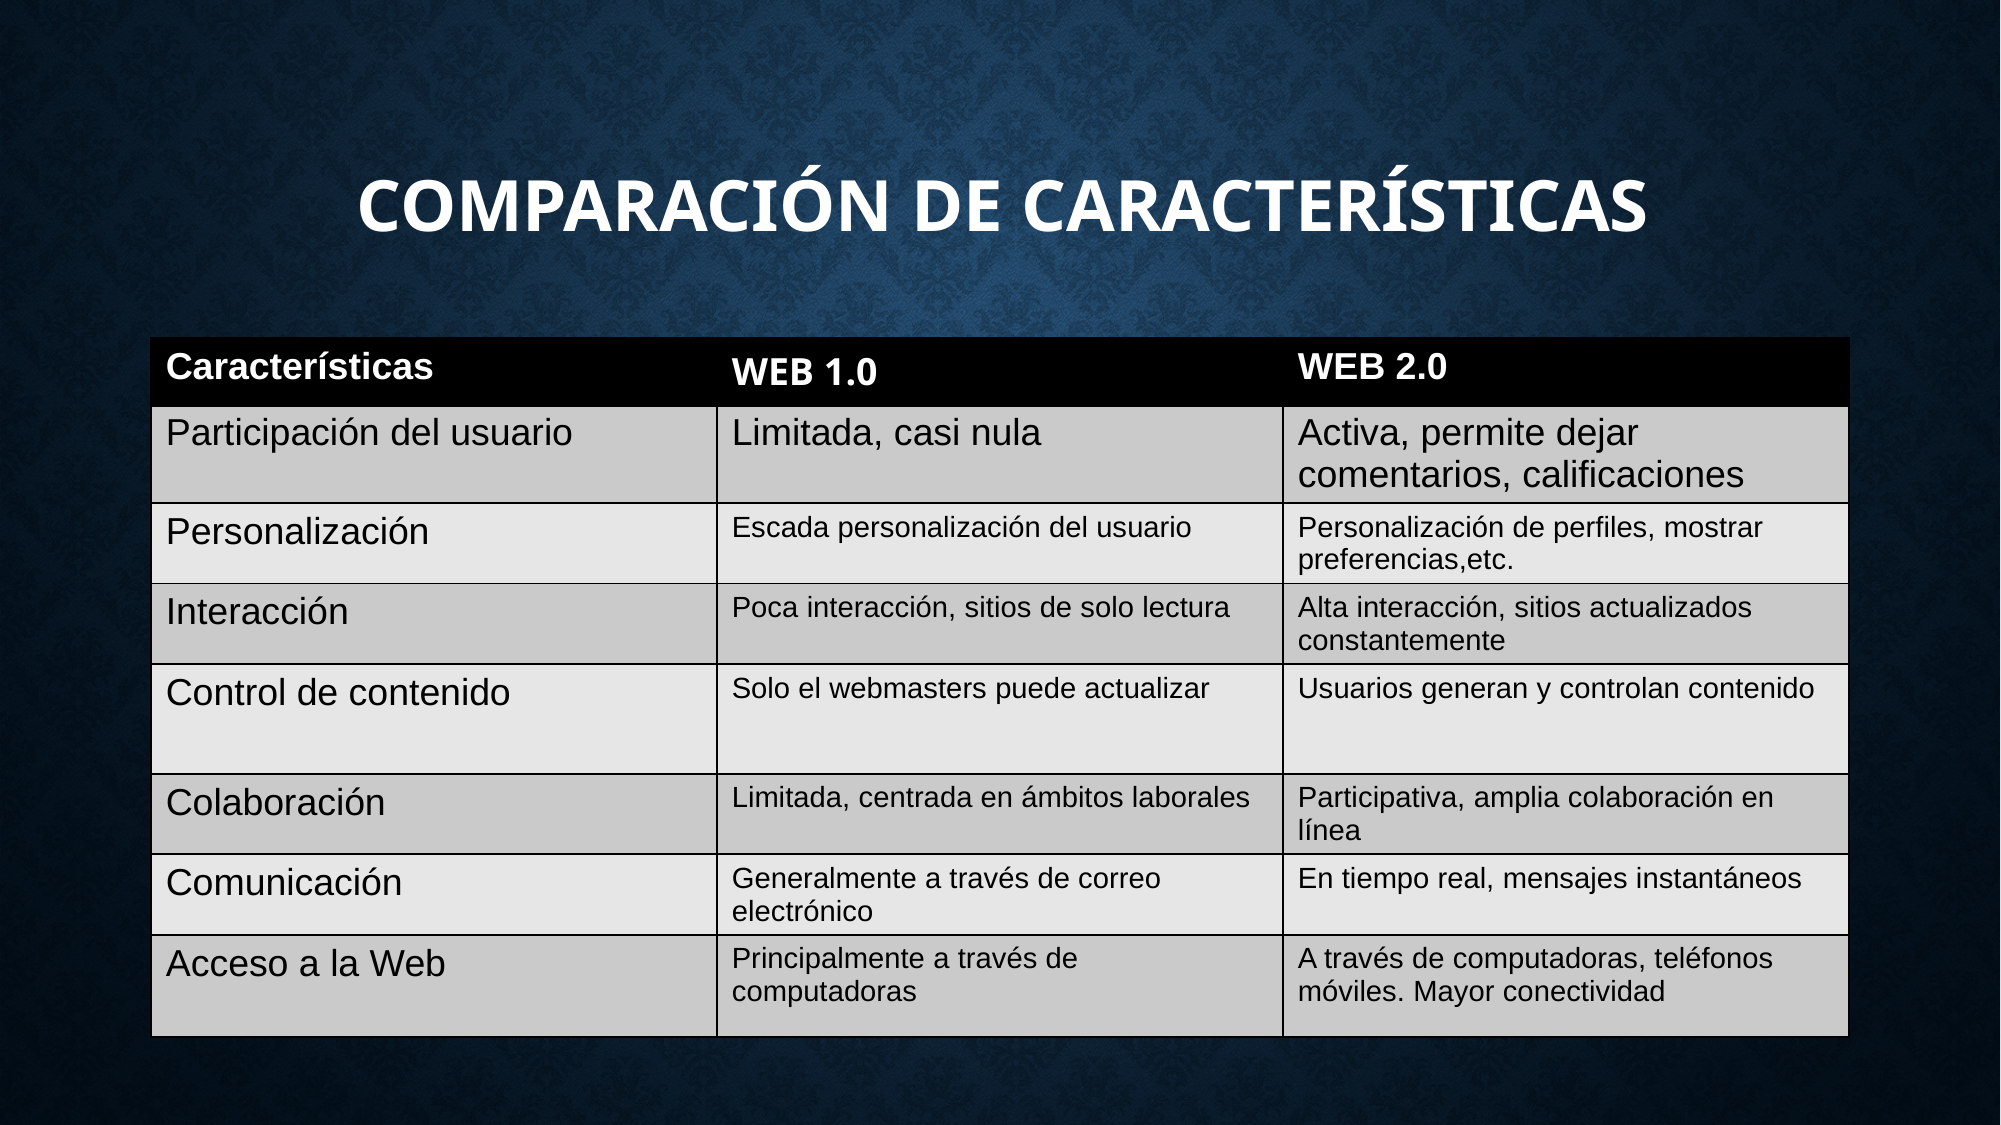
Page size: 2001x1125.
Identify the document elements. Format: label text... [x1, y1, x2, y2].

table_cell Principalmente a través de computadoras [718, 936, 1282, 1036]
table_cell Limitada, centrada en ámbitos laborales [718, 775, 1282, 853]
table_cell Colaboración [152, 775, 716, 853]
table_cell Personalización de perfiles, mostrar preferencias,etc. [1284, 504, 1848, 583]
table_cell Interacción [152, 584, 716, 663]
table_cell Personalización [152, 504, 716, 583]
table_cell Acceso a la Web [152, 936, 716, 1036]
table_header WEB 2.0 [1284, 339, 1848, 401]
table_cell Generalmente a través de correo electrónico [718, 855, 1282, 934]
table_cell En tiempo real, mensajes instantáneos [1284, 855, 1848, 934]
table_cell A través de computadoras, teléfonos móviles. Mayor conectividad [1284, 936, 1848, 1036]
table_header Características [152, 339, 716, 401]
picture [0, 0, 2001, 1125]
table_cell Limitada, casi nula [718, 407, 1282, 502]
table_cell Usuarios generan y controlan contenido [1284, 665, 1848, 773]
table_cell Activa, permite dejar comentarios, calificaciones [1284, 407, 1848, 502]
table_cell Control de contenido [152, 665, 716, 773]
table_cell Poca interacción, sitios de solo lectura [718, 584, 1282, 663]
table_cell Escada personalización del usuario [718, 504, 1282, 583]
title COMPARACIÓN DE CARACTERÍSTICAS [228, 128, 1779, 290]
table_cell Alta interacción, sitios actualizados constantemente [1284, 584, 1848, 663]
table_header WEB 1.0 [718, 339, 1282, 401]
table_cell Participación del usuario [152, 407, 716, 502]
table_cell Solo el webmasters puede actualizar [718, 665, 1282, 773]
table_cell Participativa, amplia colaboración en línea [1284, 775, 1848, 853]
table_cell Comunicación [152, 855, 716, 934]
